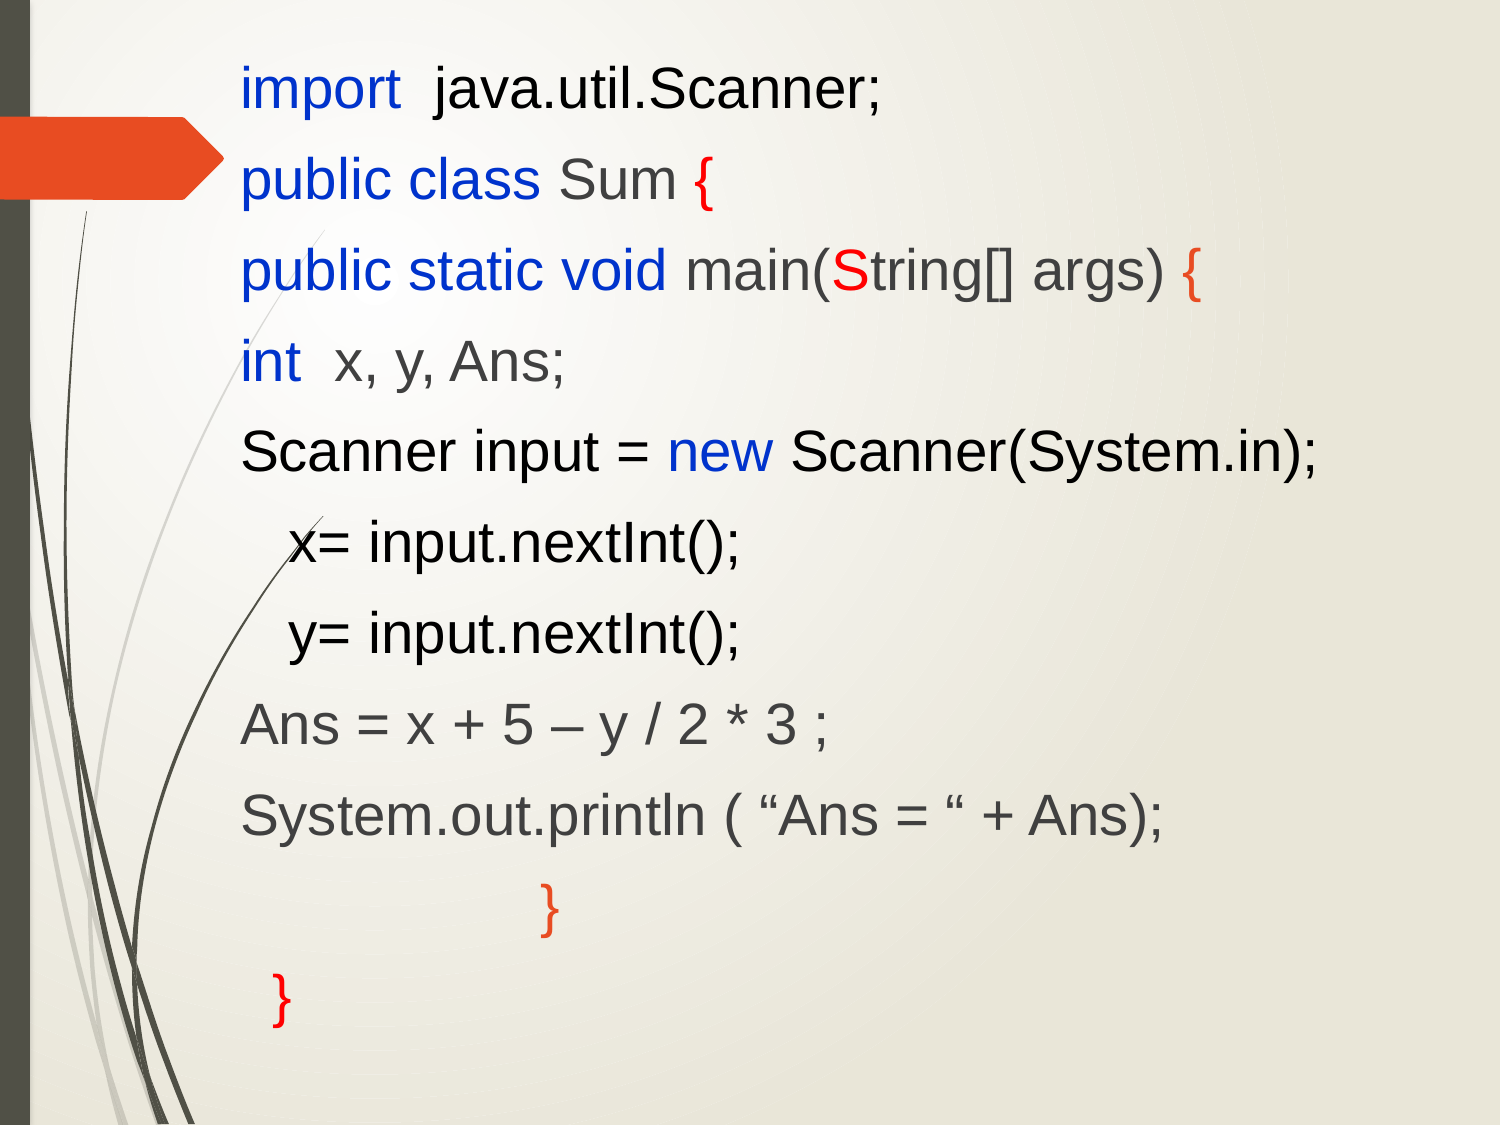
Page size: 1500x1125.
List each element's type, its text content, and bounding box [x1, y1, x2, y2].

list import java.util.Scanner; public class Sum { public static void main(String[] args) { int x, y, Ans; Scanner input = new Scanner(System.in); x= input.nextInt(); y= input.nextInt(); Ans = x + 5 – y / 2 * 3 ; System.out.println ( “Ans = “ + Ans); } } [225, 42, 1448, 1083]
